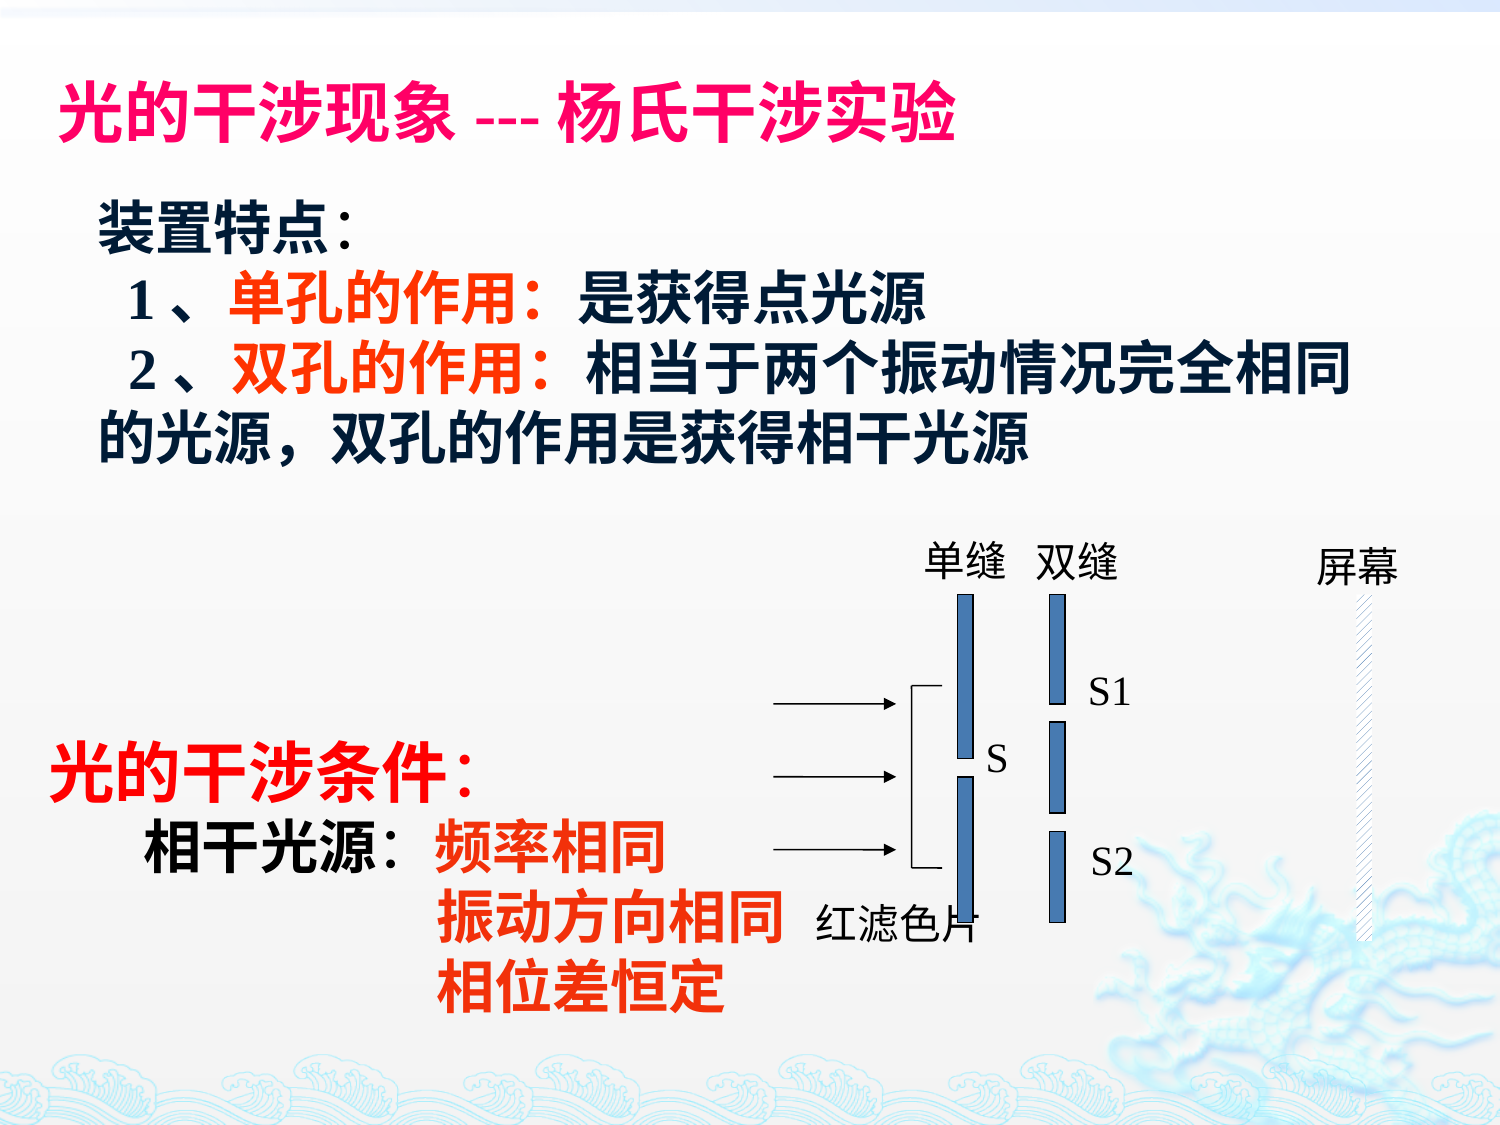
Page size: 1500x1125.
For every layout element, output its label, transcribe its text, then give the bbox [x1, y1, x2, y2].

text_box 光的干涉现象---杨氏干涉实验 [42, 63, 1090, 158]
text_box 光的干涉条件： 相干光源：频率相同 振动方向相同 相位差恒定 [33, 723, 893, 1028]
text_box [772, 526, 1457, 957]
text_box 装置特点： 1、单孔的作用：是获得点光源 2、双孔的作用：相当于两个振动情况完全相同的光源，双孔的作用是获得相干光源 [82, 184, 1368, 539]
